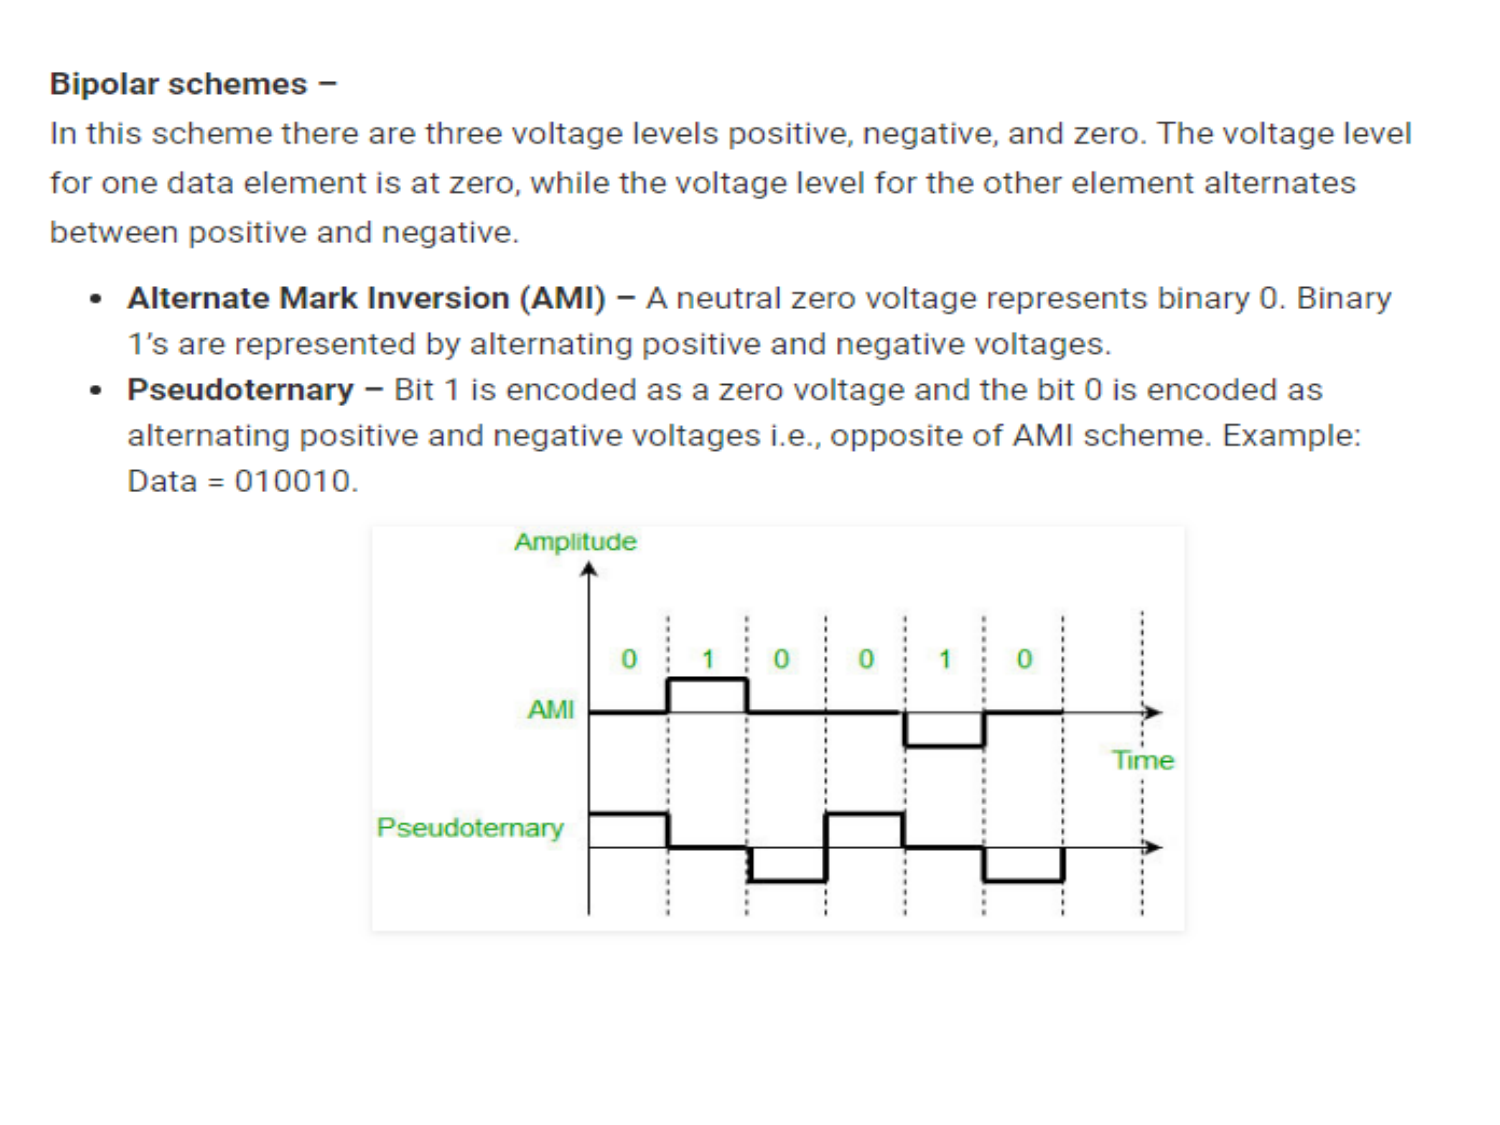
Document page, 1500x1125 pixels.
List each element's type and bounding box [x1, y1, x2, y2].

picture [24, 49, 1451, 946]
